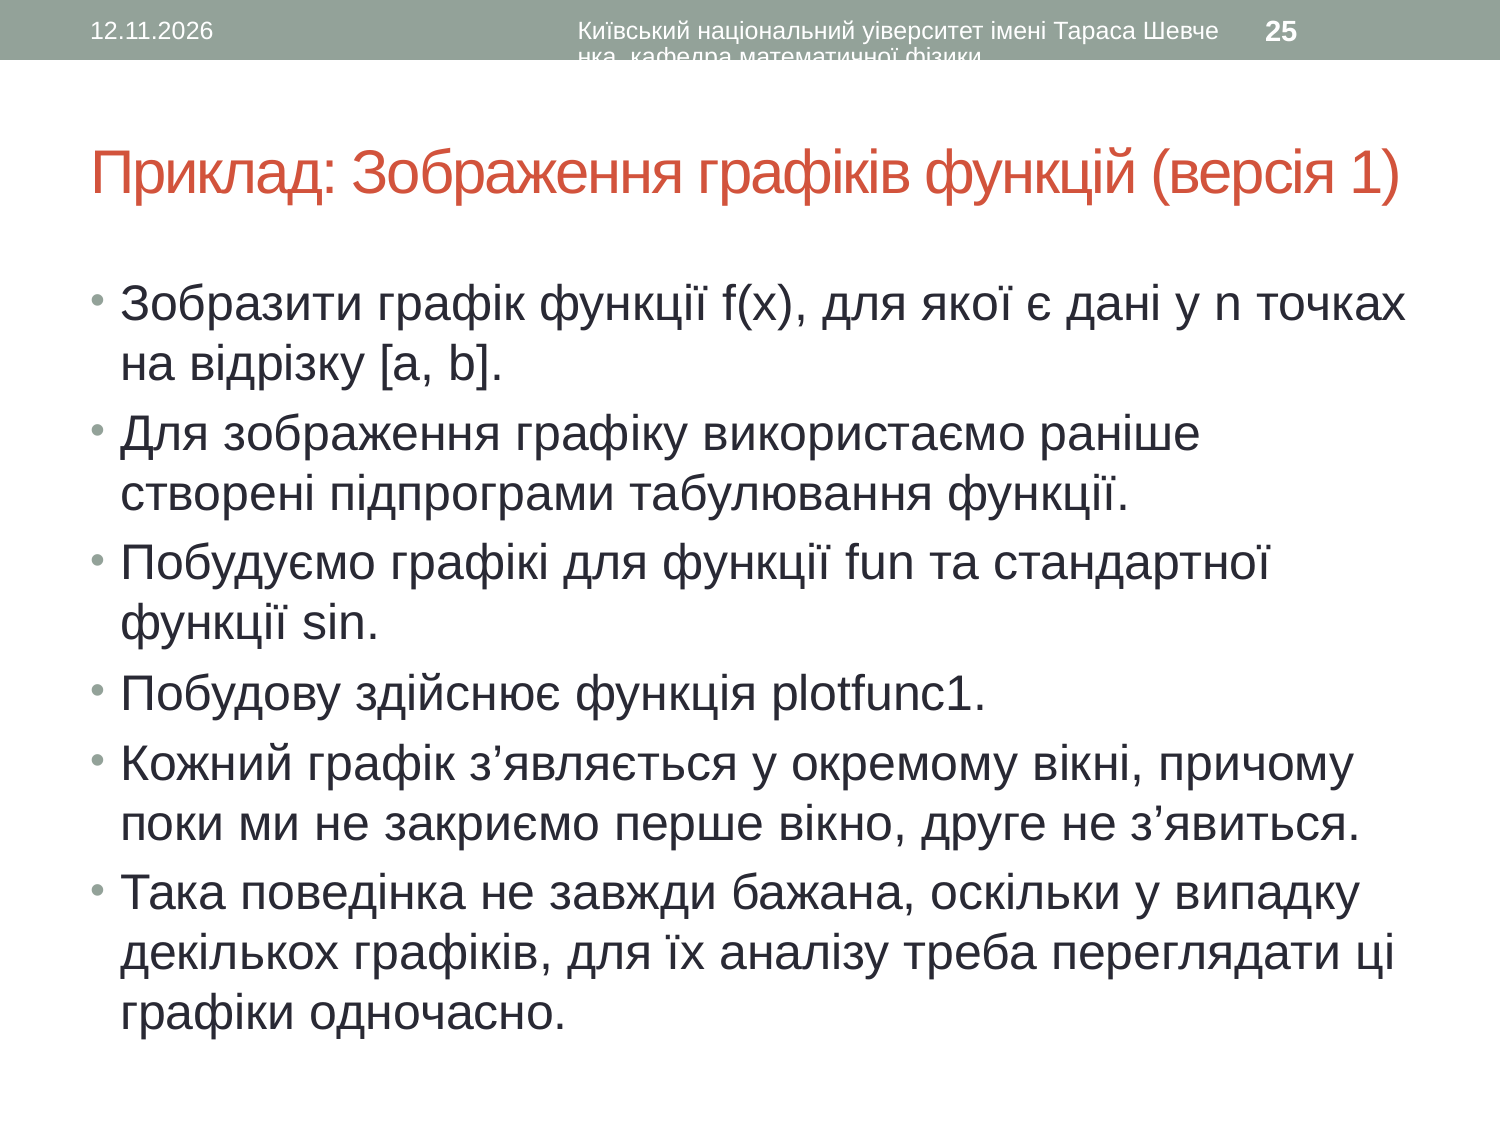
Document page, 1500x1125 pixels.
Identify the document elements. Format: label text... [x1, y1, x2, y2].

list Зобразити графік функції f(x), для якої є дані у n точках на відрізку [a, b]. Для зображення графіку використаємо раніше створені підпрограми табулювання функції. Побудуємо графікі для функції fun та стандартної функції sin. Побудову здійснює функція plotfunc1. Кожний графік з’являється у окремому вікні, причому поки ми не закриємо перше вікно, друге не з’явиться. Така поведінка не завжди бажана, оскільки у випадку декількох графіків, для їх аналізу треба переглядати ці графіки одночасно. [75, 262, 1425, 1063]
title Приклад: Зображення графіків функцій (версія 1) [75, 87, 1425, 250]
footer Київський національний уіверситет імені Тараса Шевченка, кафедра математичної фізики [562, 3, 1238, 57]
slide_number 25 [1250, 3, 1425, 57]
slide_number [75, 3, 550, 57]
